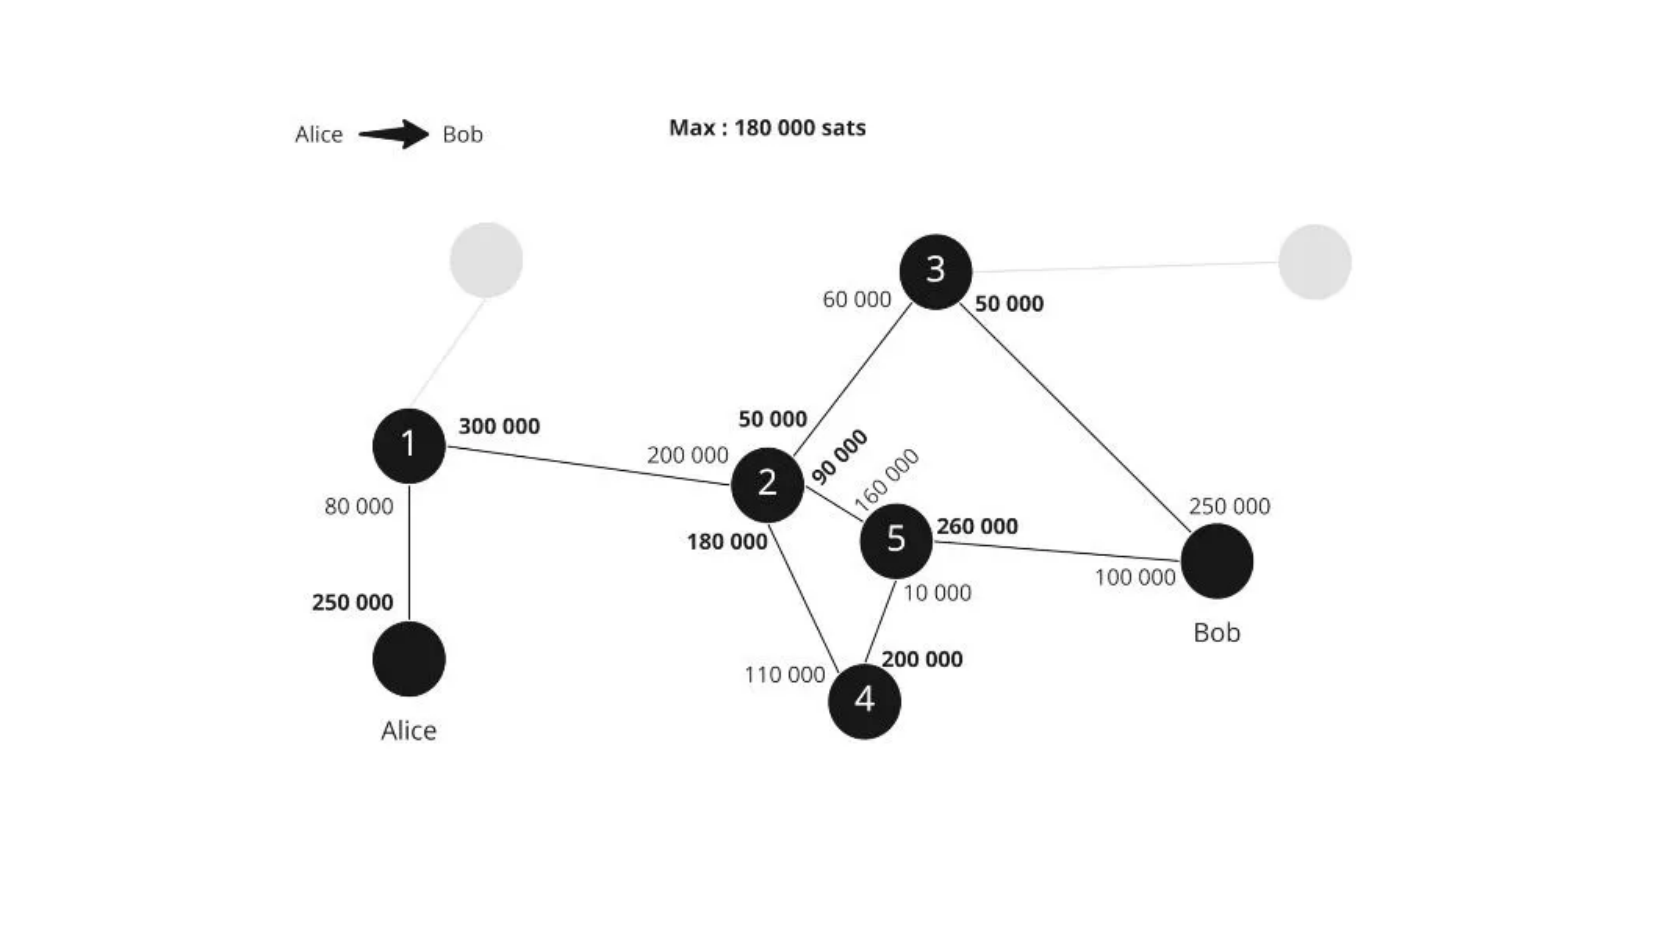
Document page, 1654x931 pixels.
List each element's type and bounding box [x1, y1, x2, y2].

picture [279, 93, 1374, 836]
